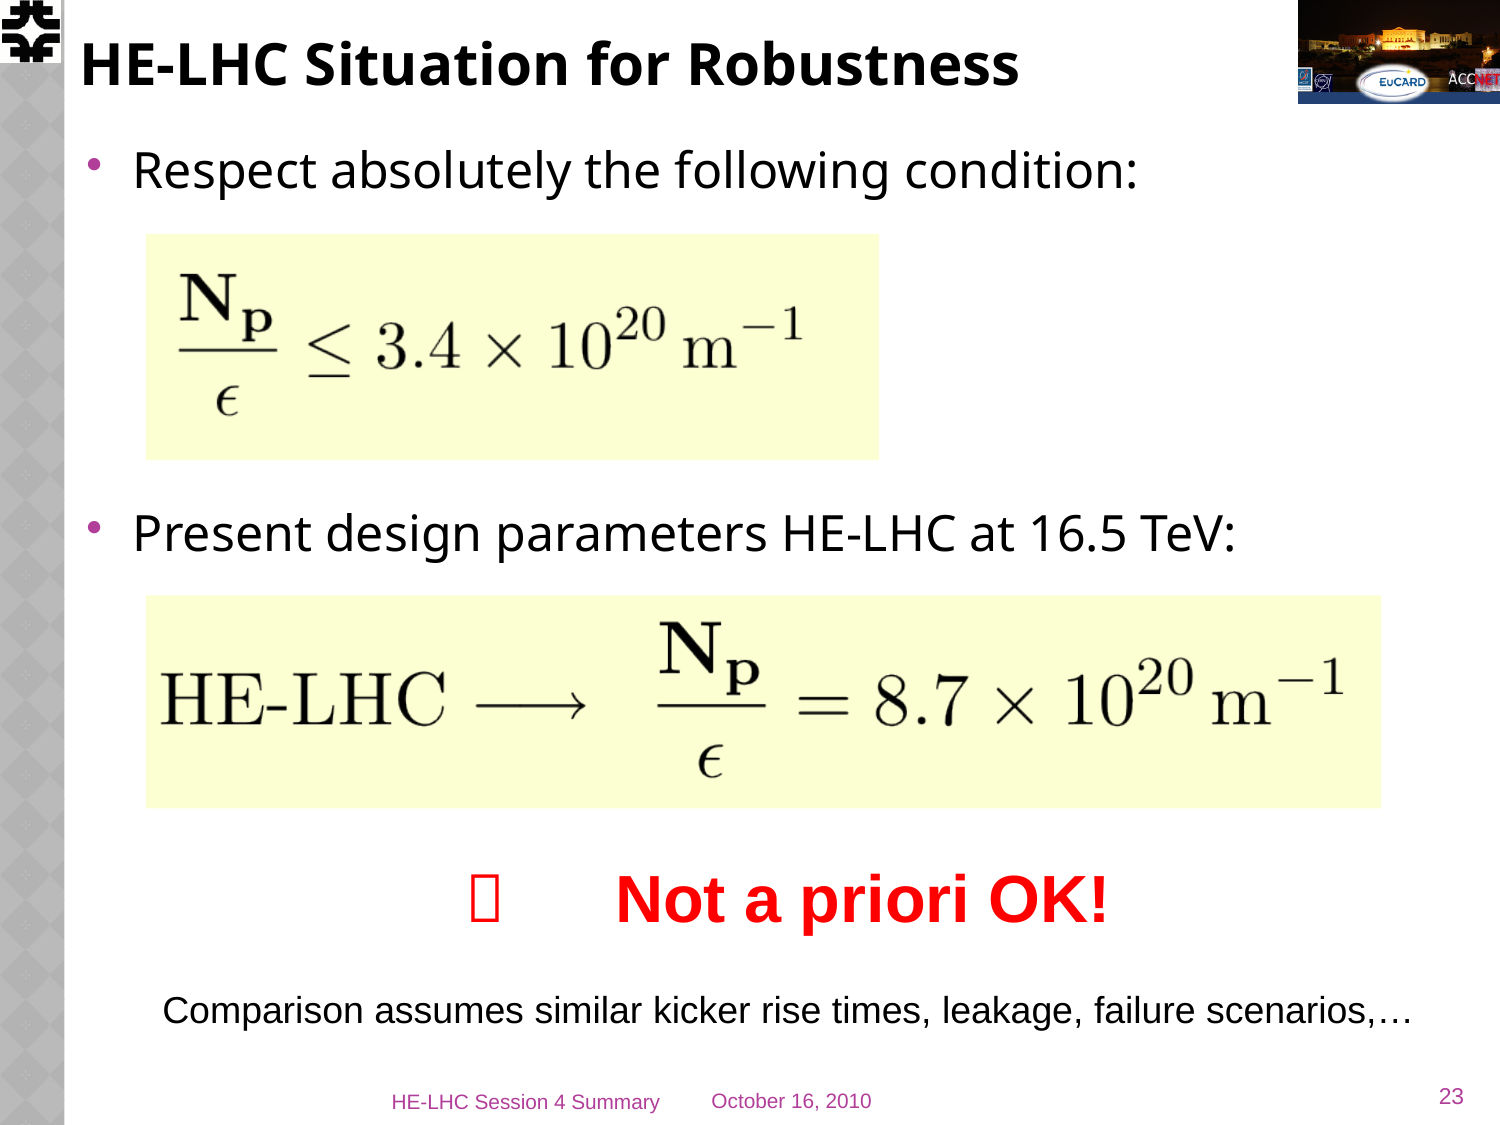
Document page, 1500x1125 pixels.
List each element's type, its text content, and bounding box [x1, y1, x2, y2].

list Respect absolutely the following condition: Present design parameters HE-LHC at 16.5 TeV: [72, 131, 1444, 1063]
picture [145, 594, 1382, 809]
text_box  Not a priori OK! Comparison assumes similar kicker rise times, leakage, failure scenarios,… [132, 848, 1445, 1039]
picture [145, 233, 880, 461]
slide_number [696, 1075, 1025, 1114]
slide_number 23 [1367, 1071, 1465, 1110]
picture [0, 0, 61, 63]
title HE-LHC Situation for Robustness [72, 24, 1428, 98]
picture [1298, 0, 1500, 104]
footer HE-LHC Session 4 Summary [75, 1075, 675, 1114]
